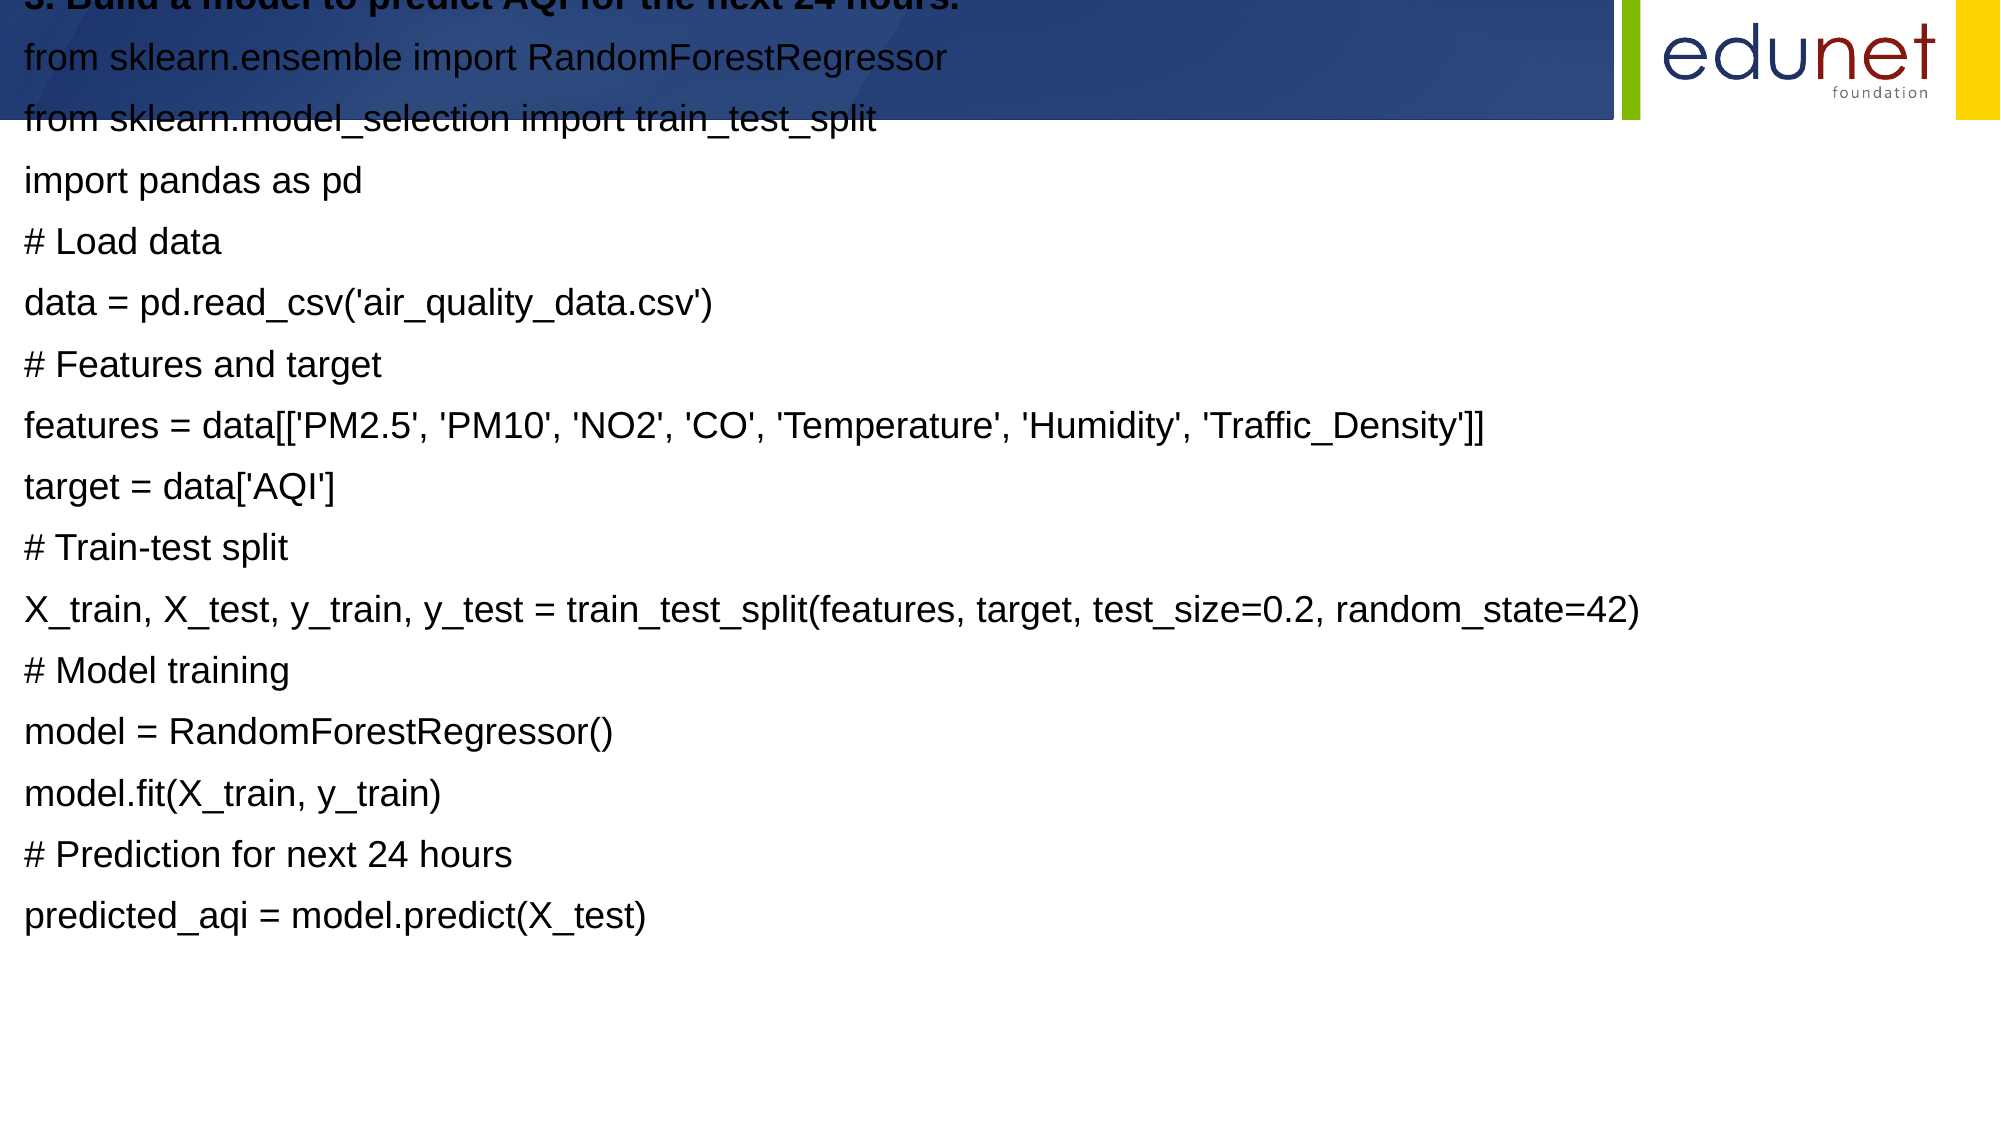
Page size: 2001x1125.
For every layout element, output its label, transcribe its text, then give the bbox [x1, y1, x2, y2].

picture [1652, 12, 1948, 108]
subtitle 3. Build a model to predict AQI for the next 24 hours. from sklearn.ensemble import RandomForestRegressor from sklearn.model_selection import train_test_split import pandas as pd # Load data data = pd.read_csv('air_quality_data.csv') # Features and target features = data[['PM2.5', 'PM10', 'NO2', 'CO', 'Temperature', 'Humidity', 'Traffic_Density']] target = data['AQI'] # Train-test split X_train, X_test, y_train, y_test = train_test_split(features, target, test_size=0.2, random_state=42) # Model training model = RandomForestRegressor() model.fit(X_train, y_train) # Prediction for next 24 hours predicted_aqi = model.predict(X_test) [24, 129, 1755, 784]
